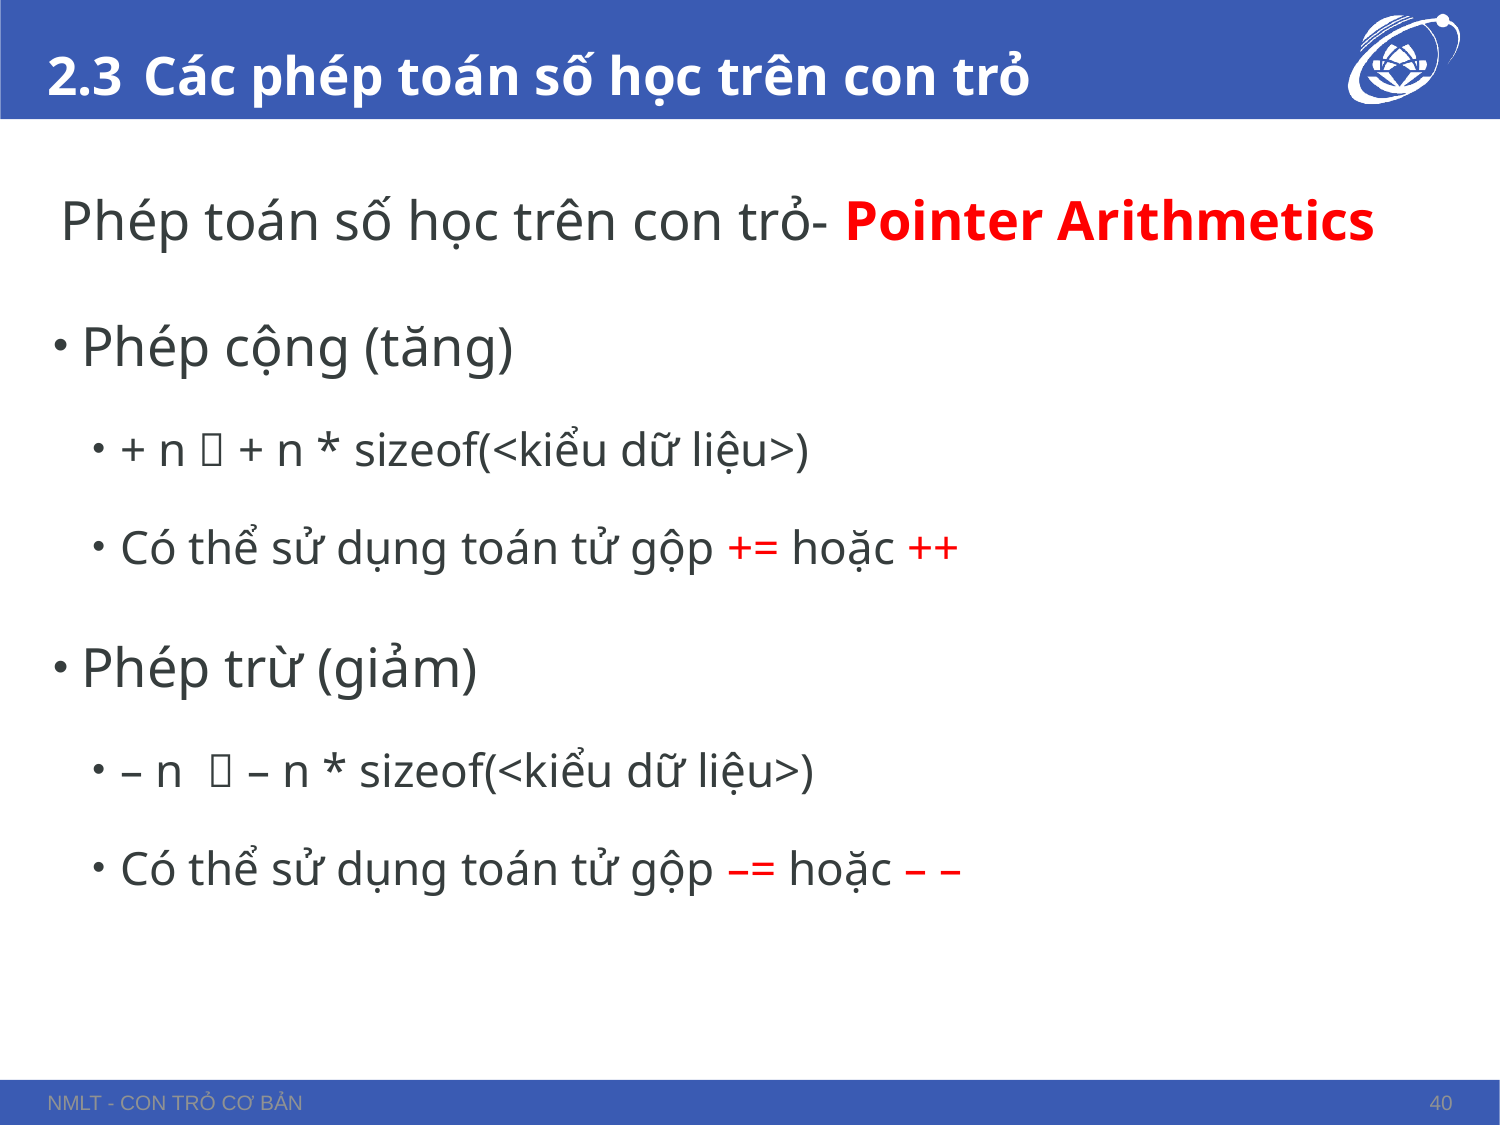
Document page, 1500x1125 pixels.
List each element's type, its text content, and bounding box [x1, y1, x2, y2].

title 2.3 Các phép toán số học trên con trỏ [32, 0, 1468, 120]
list Phép toán số học trên con trỏ- Pointer Arithmetics Phép cộng (tăng) + n  + n * sizeof(<kiểu dữ liệu>) Có thể sử dụng toán tử gộp += hoặc ++ Phép trừ (giảm) – n  – n * sizeof(<kiểu dữ liệu>) Có thể sử dụng toán tử gộp –= hoặc – – [32, 146, 1468, 1054]
slide_number 40 [1388, 1083, 1468, 1122]
footer NMLT - Con trỏ cơ bản [32, 1083, 1271, 1122]
